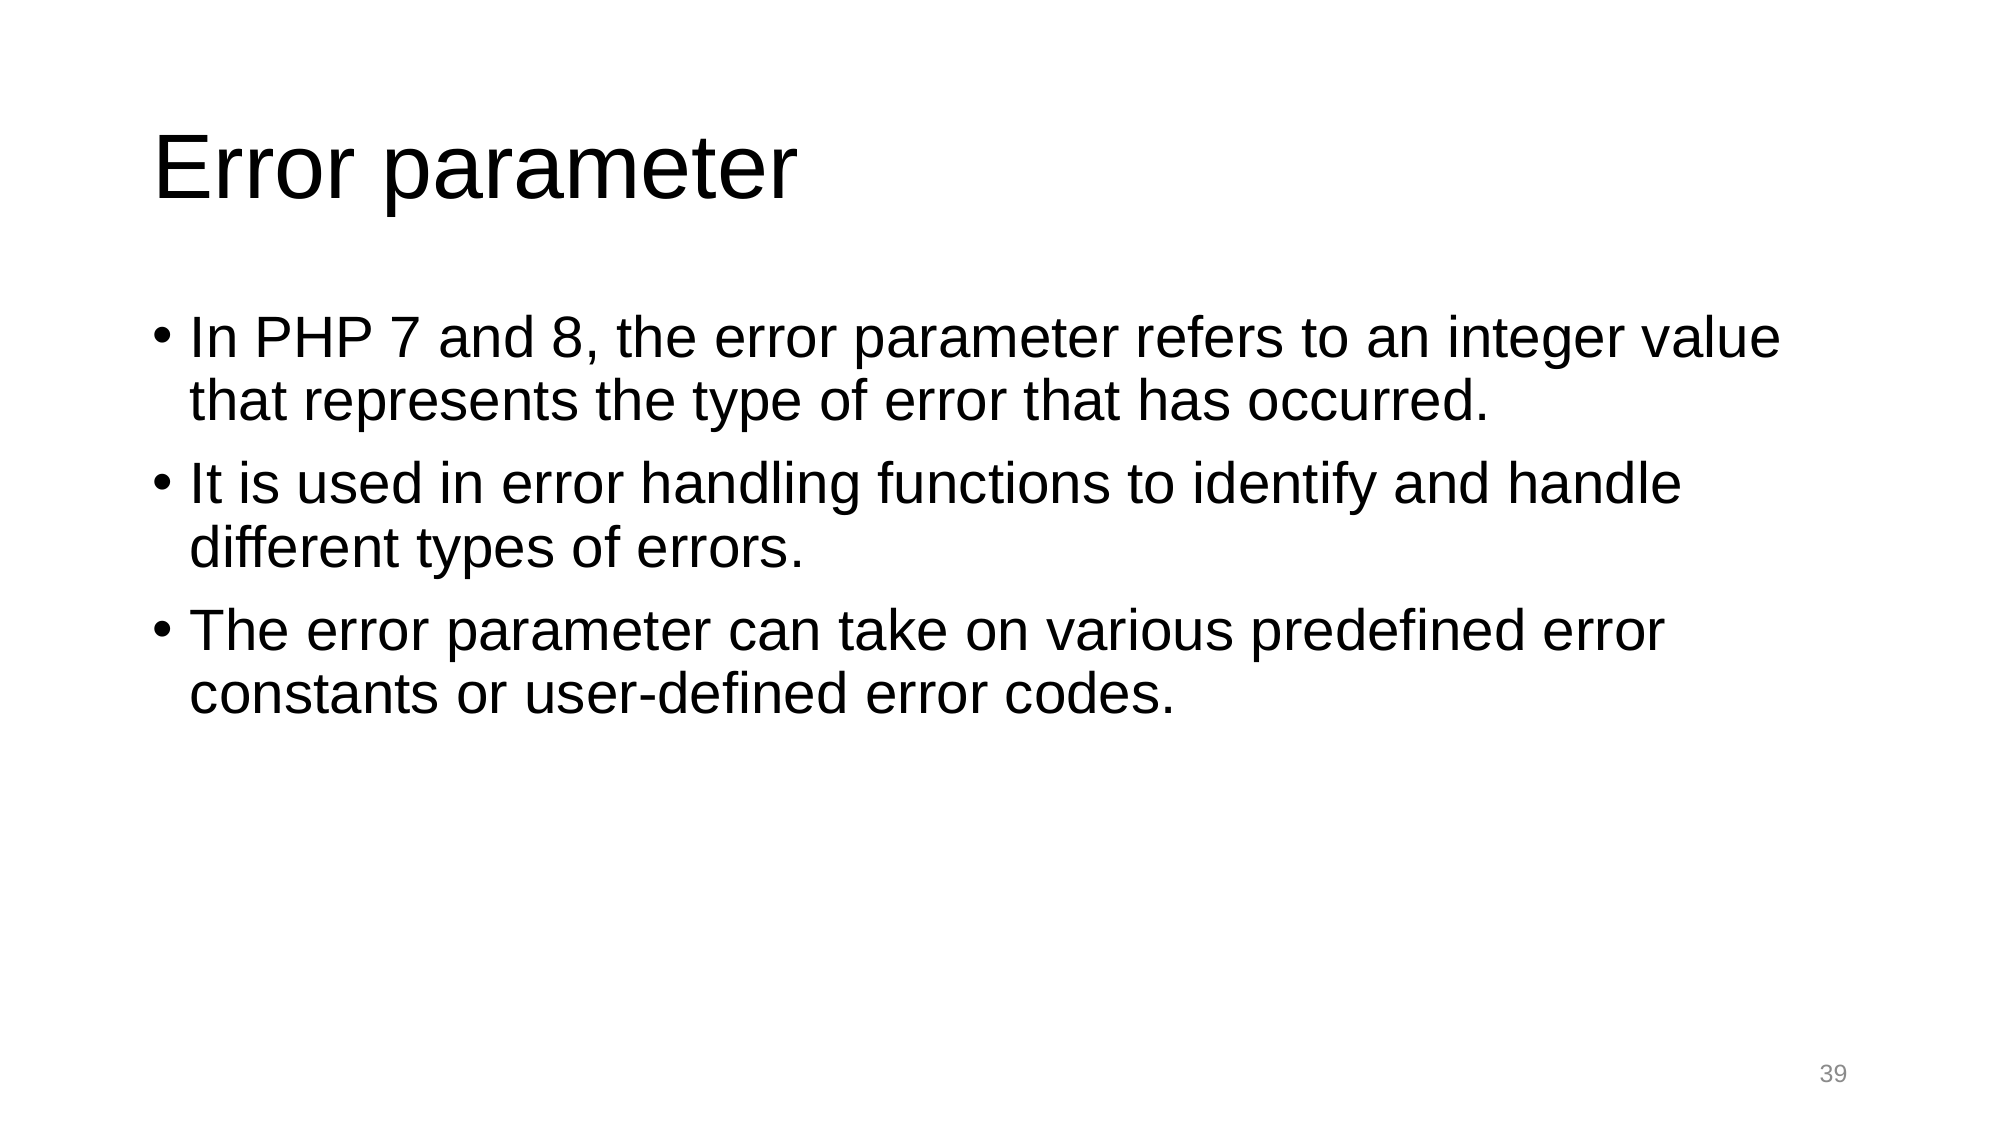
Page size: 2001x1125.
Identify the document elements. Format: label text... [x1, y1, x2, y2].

slide_number 39 [1412, 1042, 1863, 1103]
list In PHP 7 and 8, the error parameter refers to an integer value that represents the type of error that has occurred. It is used in error handling functions to identify and handle different types of errors. The error parameter can take on various predefined error constants or user-defined error codes. [137, 299, 1863, 1014]
title Error parameter [137, 59, 1863, 278]
